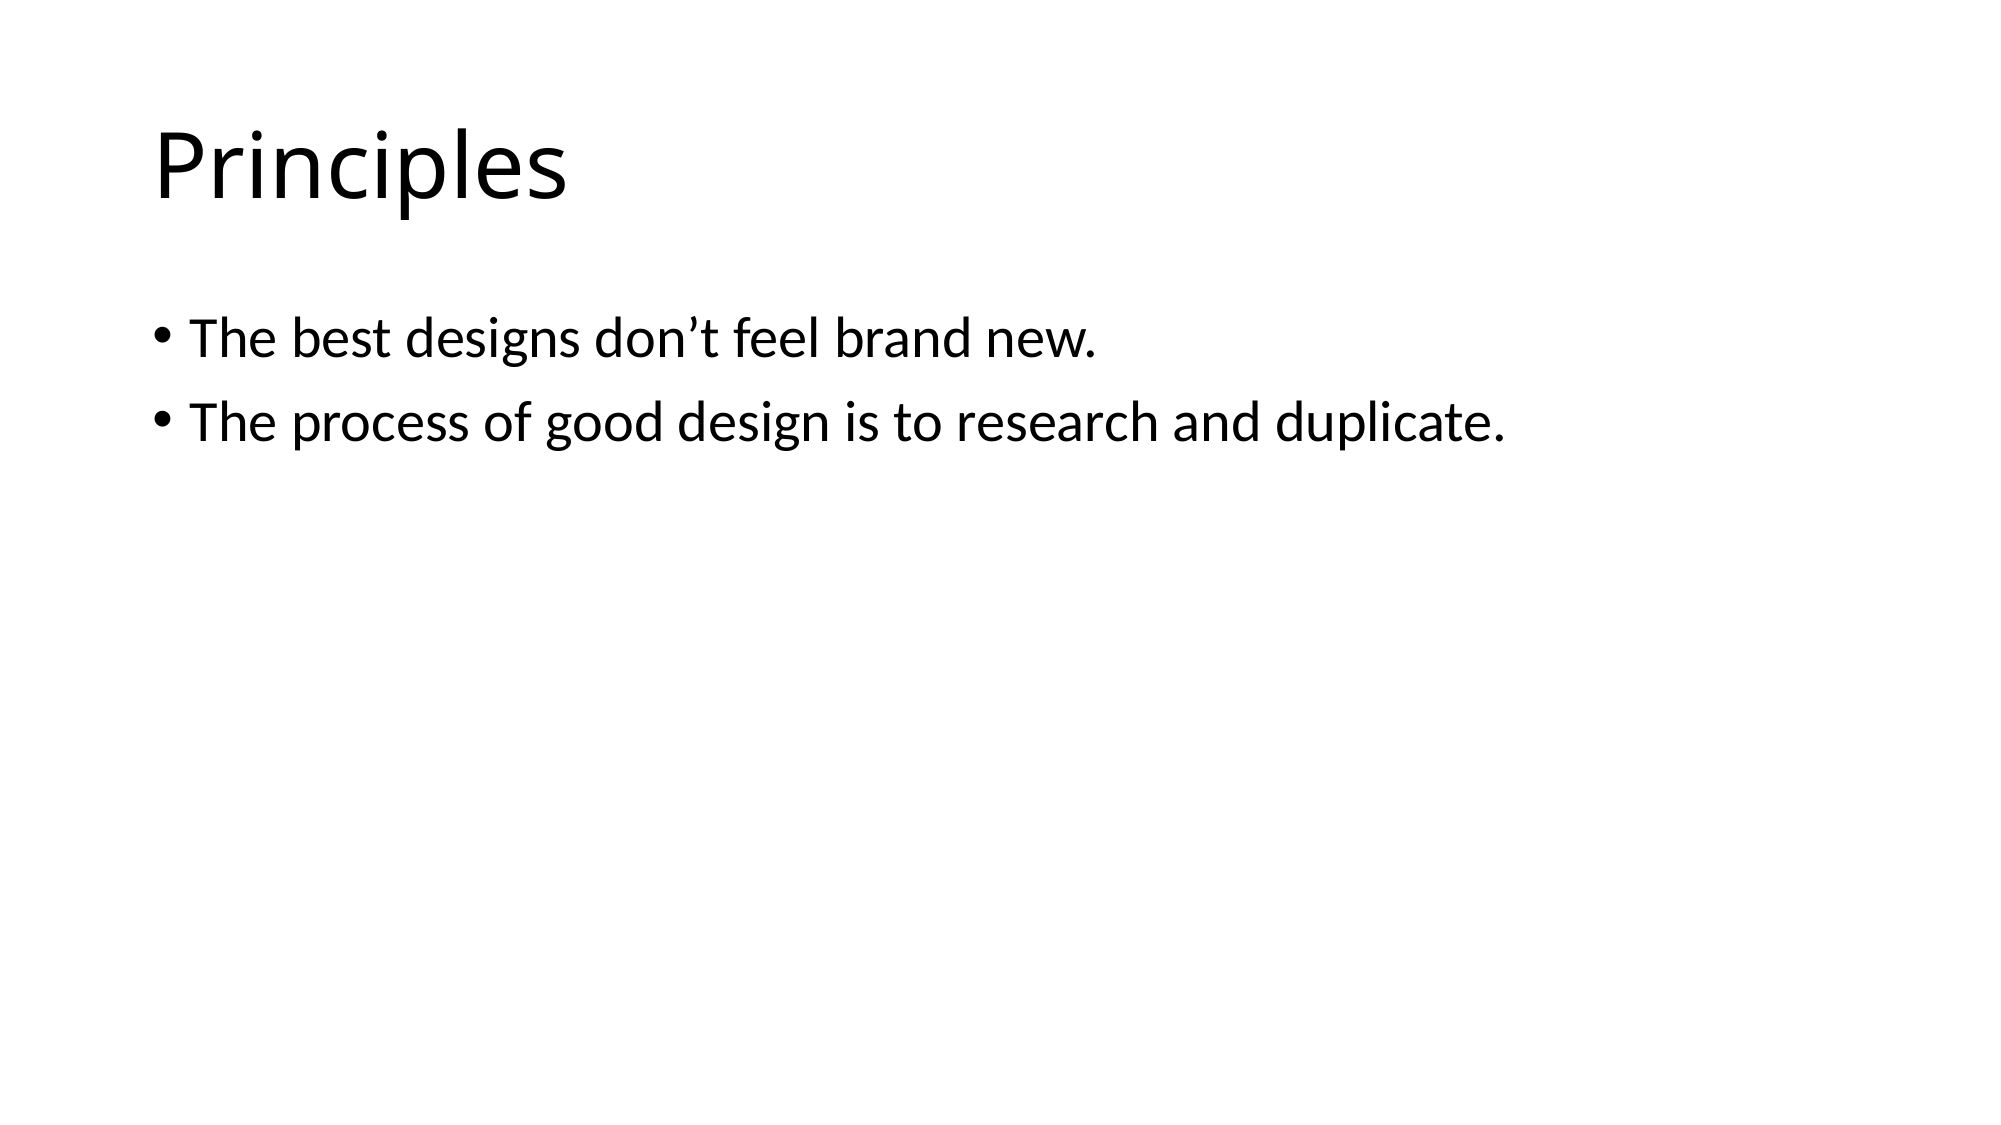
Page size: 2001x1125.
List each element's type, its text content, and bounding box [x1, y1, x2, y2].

title Principles [137, 59, 1863, 278]
list The best designs don’t feel brand new. The process of good design is to research and duplicate. [137, 299, 1863, 1014]
